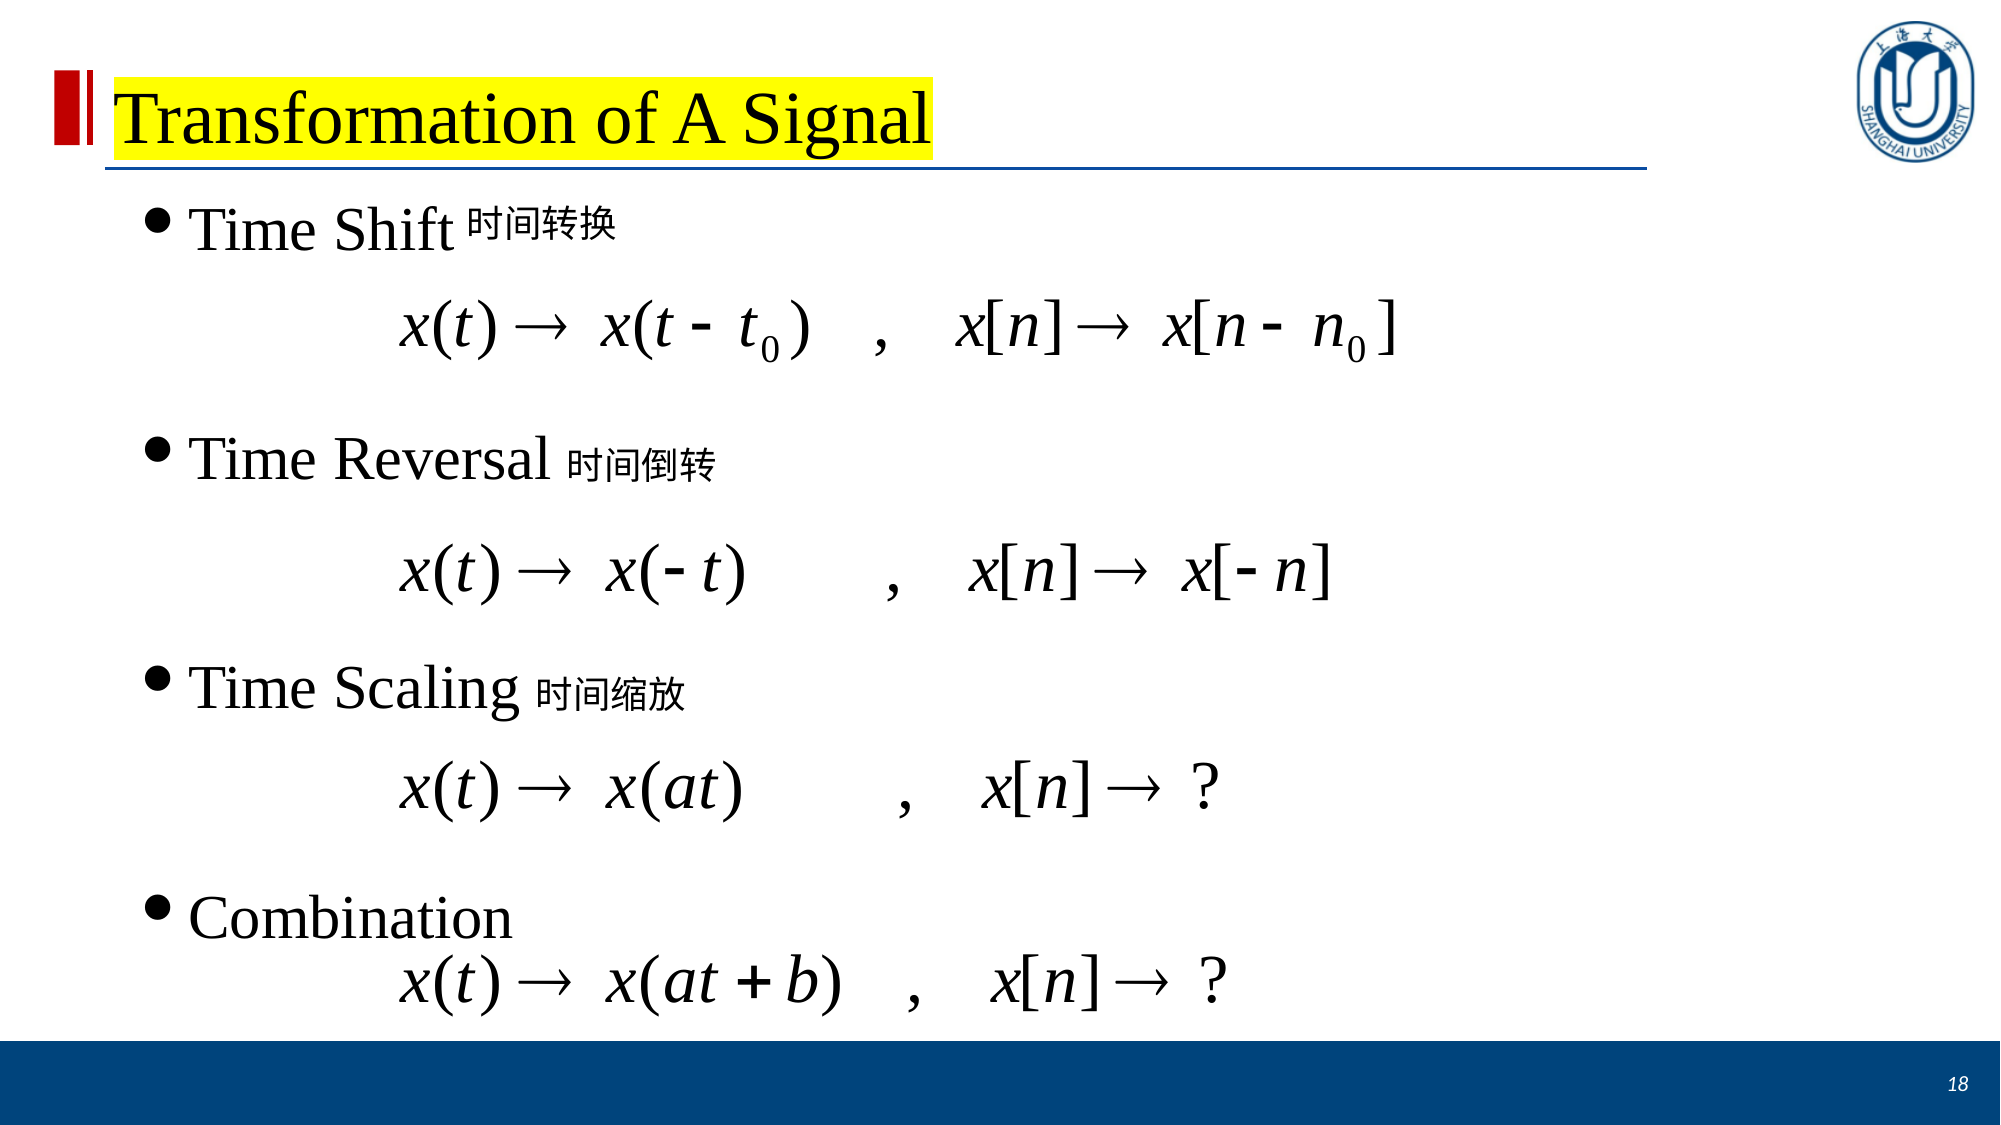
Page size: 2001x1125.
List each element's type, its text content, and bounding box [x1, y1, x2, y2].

text_box Time Shift Time Reversal时间倒转 Time Scaling时间缩放 Combination [23, 166, 1474, 958]
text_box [386, 745, 1229, 837]
slide_number 18 [1768, 1052, 1984, 1113]
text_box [386, 939, 1241, 1032]
text_box 时间转换 [451, 192, 1452, 253]
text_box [386, 278, 1409, 380]
title Transformation of A Signal [23, 37, 1648, 167]
picture [1855, 21, 1978, 163]
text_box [386, 528, 1344, 621]
